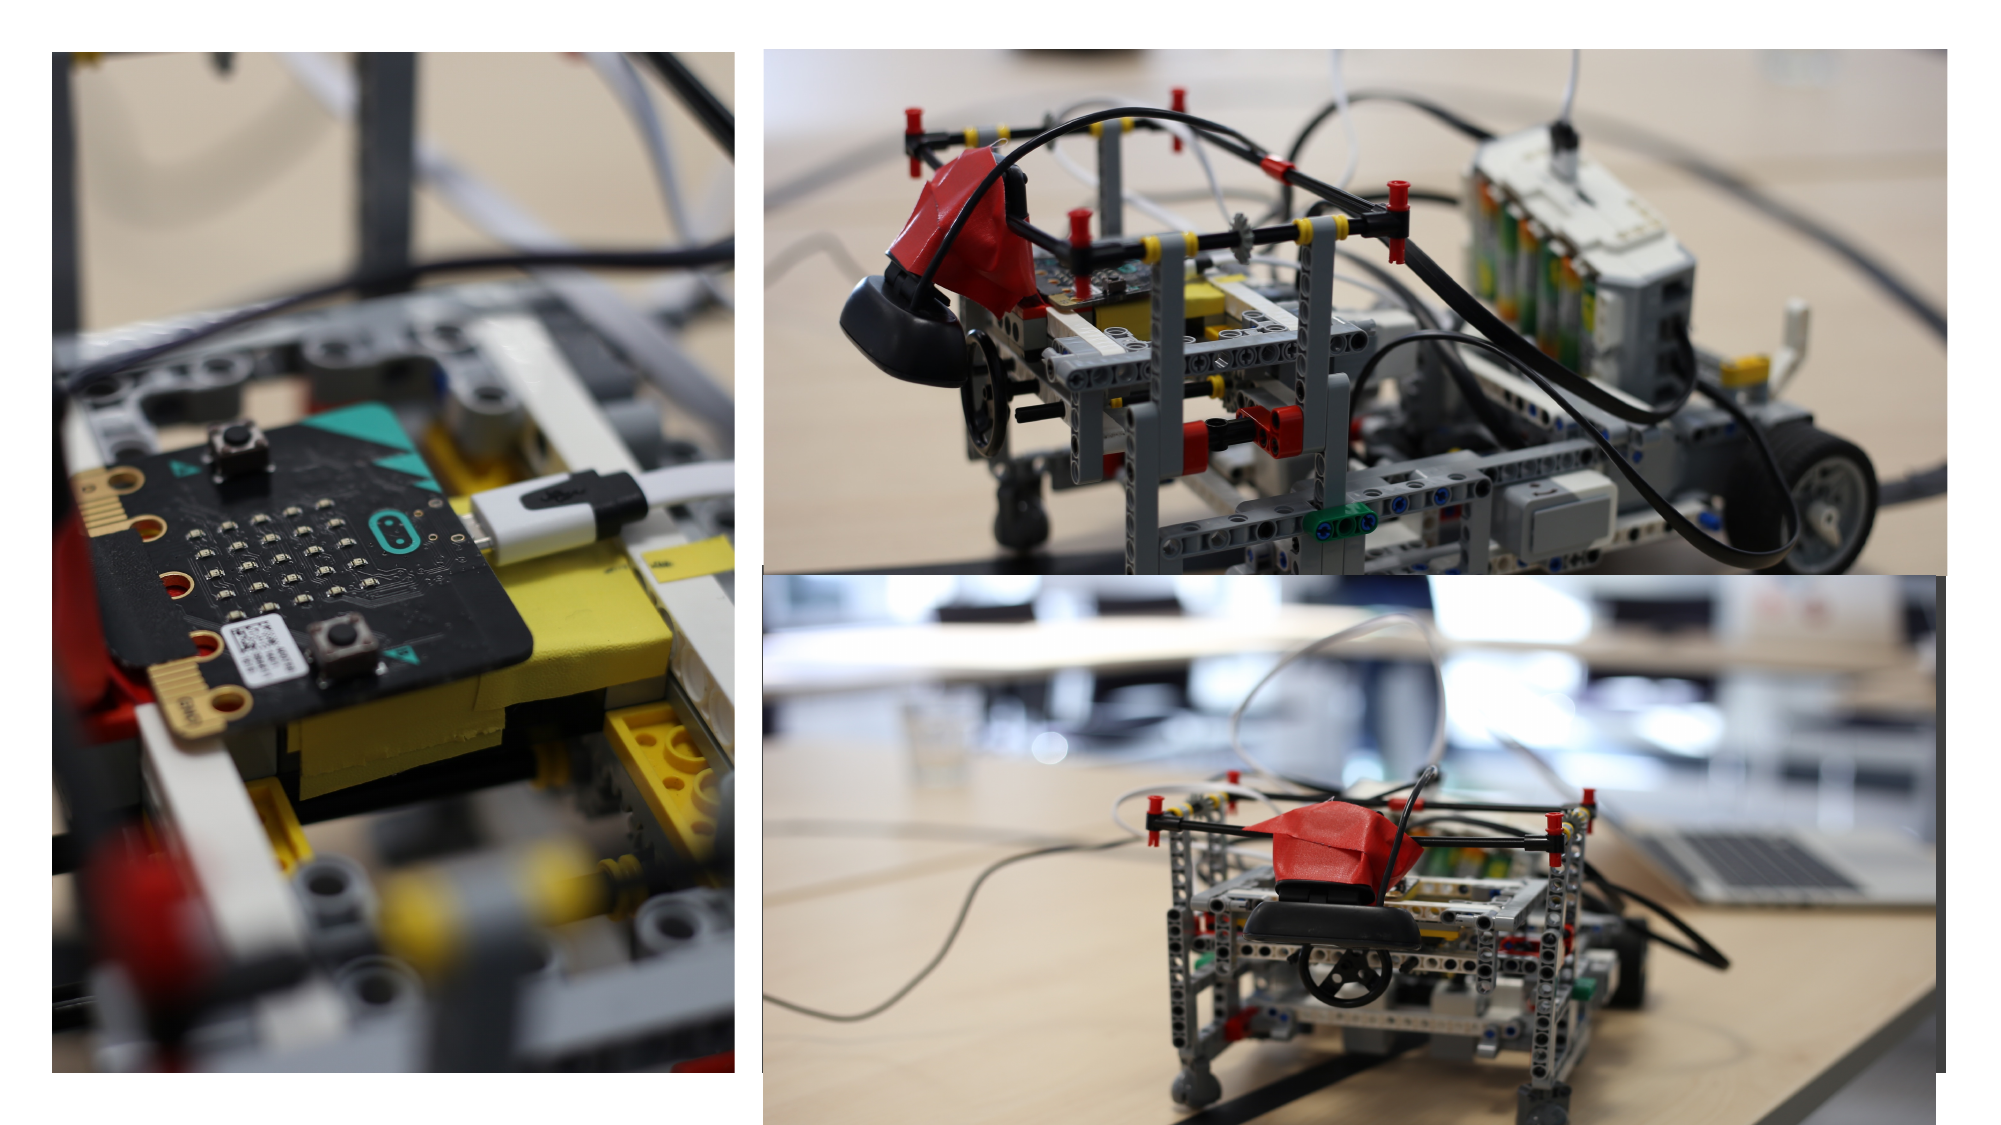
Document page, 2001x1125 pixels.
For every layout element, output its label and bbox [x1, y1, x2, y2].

picture [763, 575, 1936, 1125]
list [763, 49, 1948, 576]
picture [52, 52, 735, 1073]
